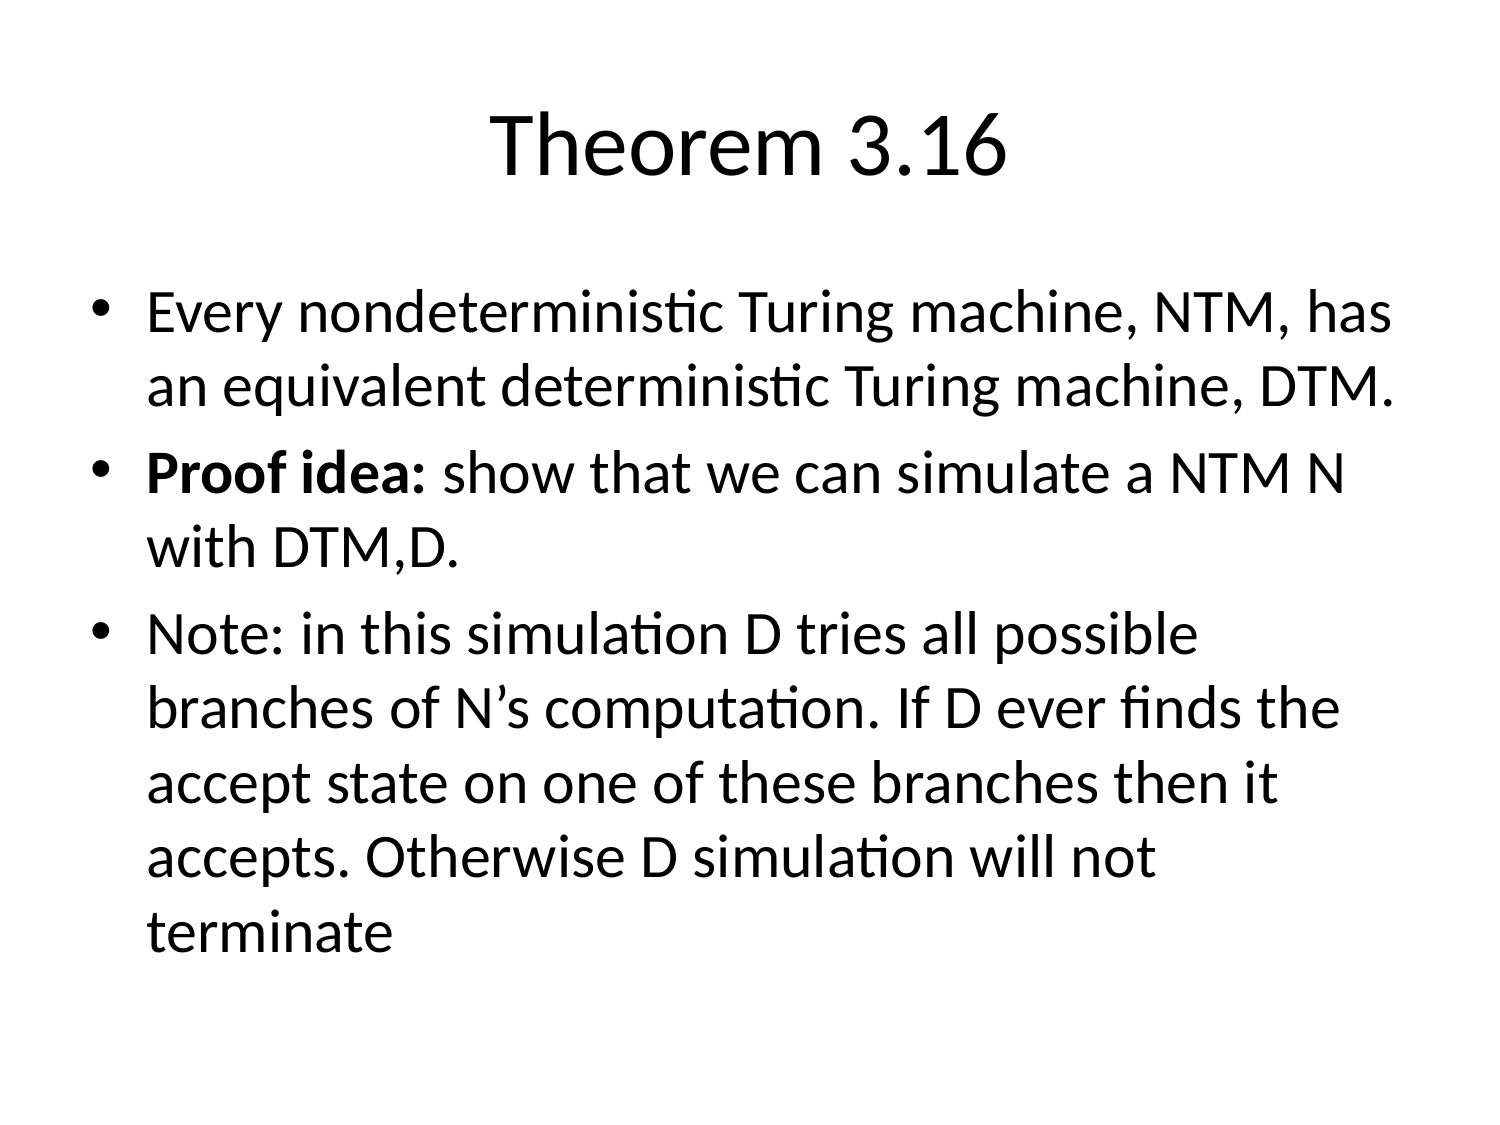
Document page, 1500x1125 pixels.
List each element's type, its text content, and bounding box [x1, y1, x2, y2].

title Theorem 3.16 [75, 45, 1425, 233]
list Every nondeterministic Turing machine, NTM, has an equivalent deterministic Turing machine, DTM. Proof idea: show that we can simulate a NTM N with DTM,D. Note: in this simulation D tries all possible branches of N’s computation. If D ever finds the accept state on one of these branches then it accepts. Otherwise D simulation will not terminate [75, 262, 1425, 1005]
